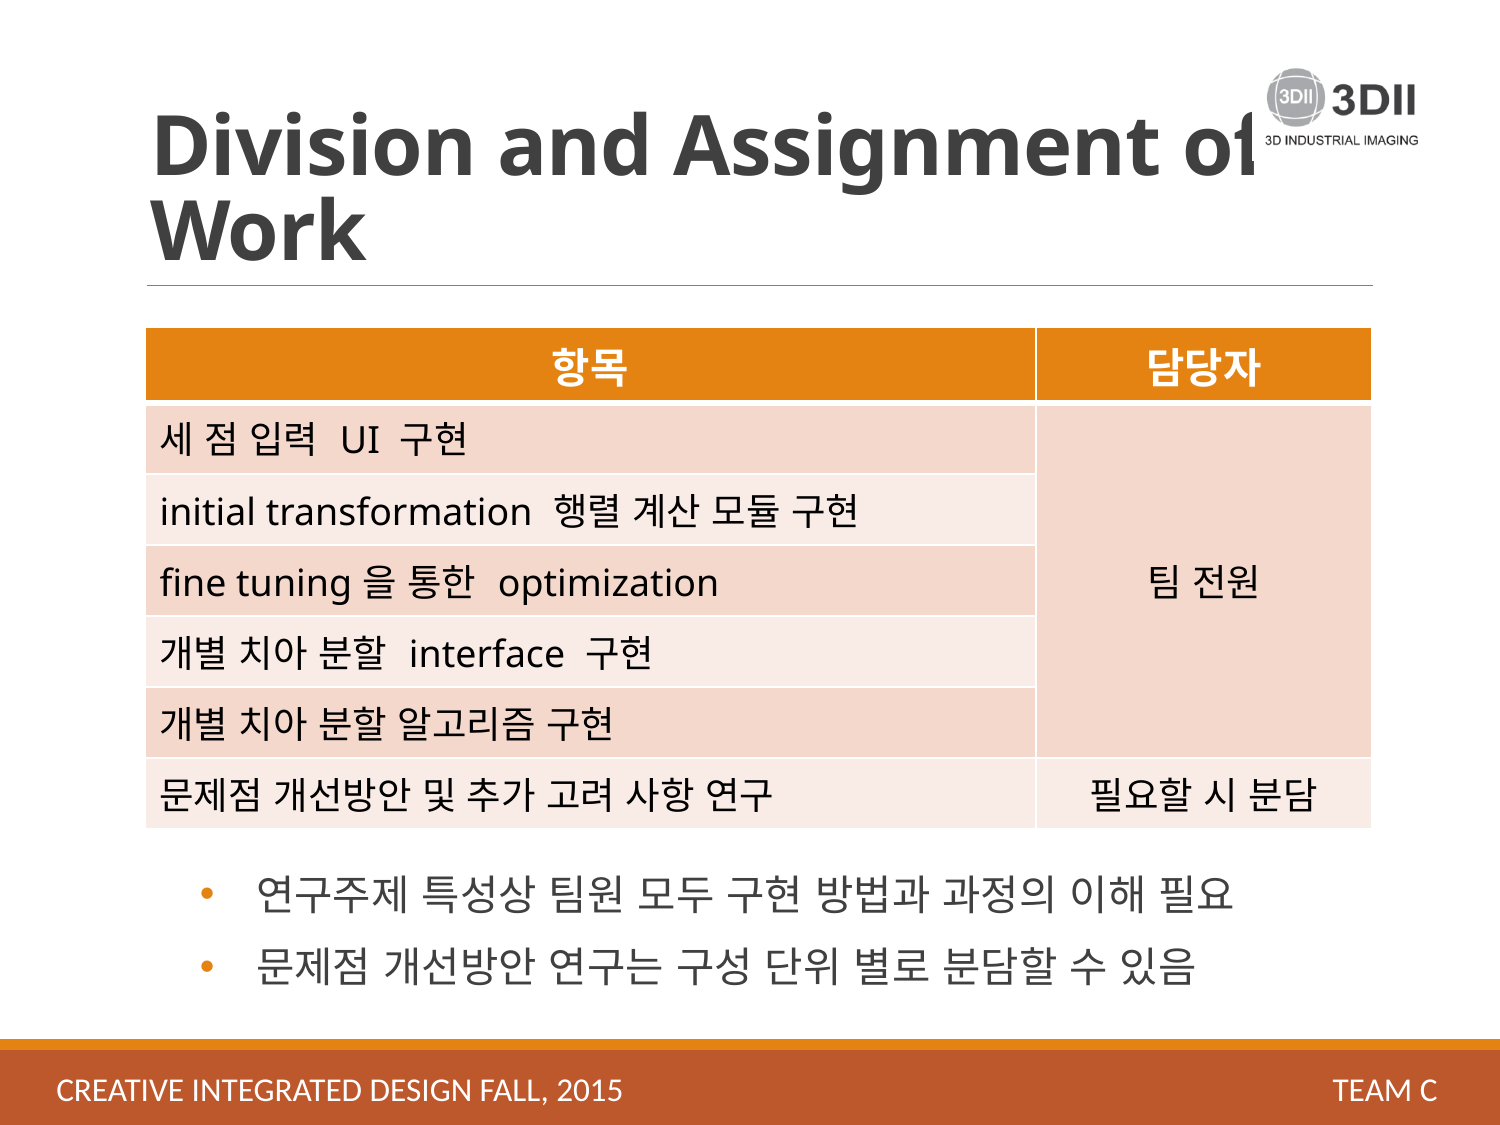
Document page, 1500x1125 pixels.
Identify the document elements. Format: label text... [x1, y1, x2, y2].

table_cell initial transformation 행렬 계산 모듈 구현 [146, 475, 1035, 544]
table_cell 세 점 입력 UI 구현 [146, 406, 1035, 473]
table_cell 팀 전원 [1037, 406, 1371, 757]
footer Creative integrated design Fall, 2015 [0, 1051, 681, 1125]
text_box TEAM C [1272, 1051, 1498, 1125]
table_cell 개별 치아 분할 알고리즘 구현 [146, 688, 1035, 757]
table_cell 문제점 개선방안 및 추가 고려 사항 연구 [146, 759, 1035, 828]
table_cell fine tuning을 통한 optimization [146, 546, 1035, 615]
table_cell 필요할 시 분담 [1037, 759, 1371, 828]
table_header 담당자 [1037, 328, 1371, 400]
table_header 항목 [146, 328, 1035, 400]
table_cell 개별 치아 분할 interface 구현 [146, 617, 1035, 686]
text_box 연구주제 특성상 팀원 모두 구현 방법과 과정의 이해 필요 문제점 개선방안 연구는 구성 단위 별로 분담할 수 있음 [144, 851, 1373, 999]
title Division and Assignment of Work [135, 47, 1373, 285]
picture [1251, 57, 1434, 162]
